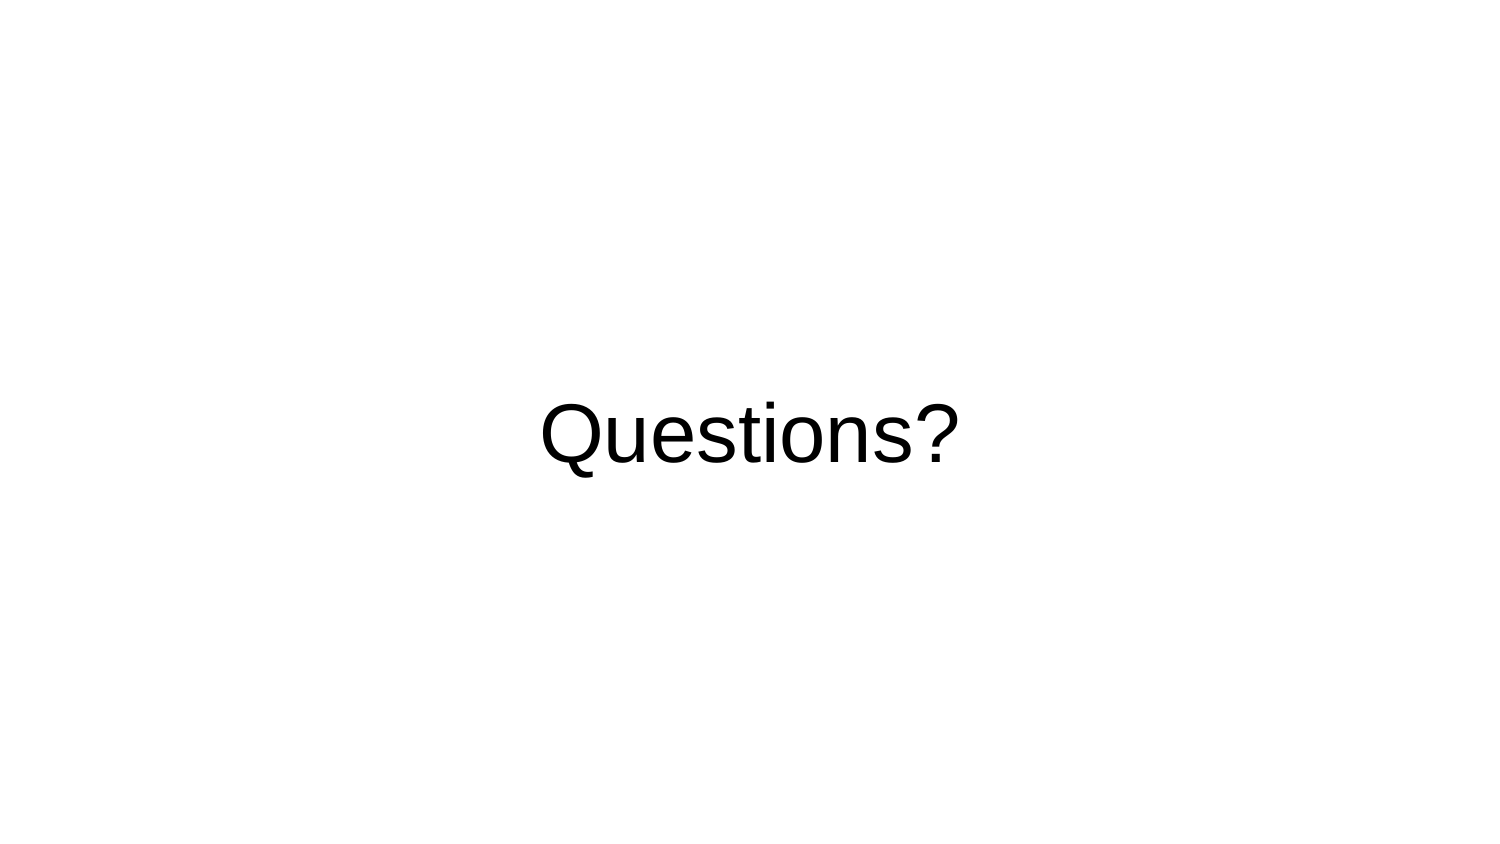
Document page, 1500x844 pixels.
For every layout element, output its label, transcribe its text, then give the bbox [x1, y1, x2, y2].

list Questions? [51, 189, 1449, 750]
